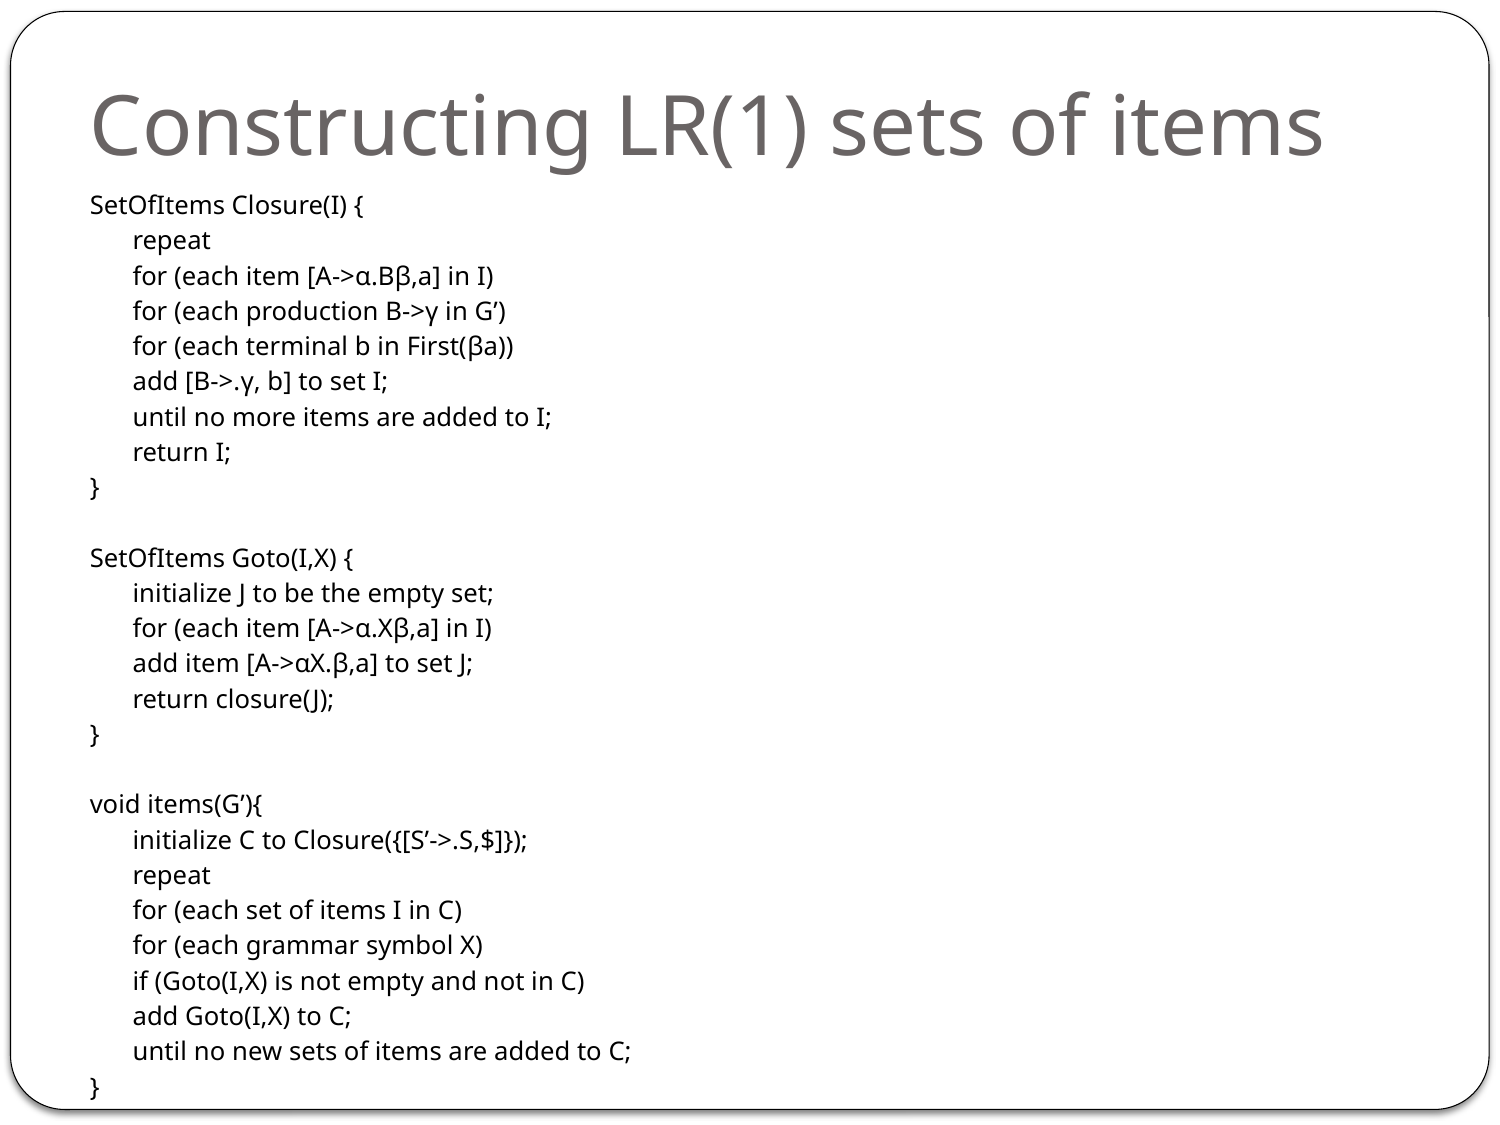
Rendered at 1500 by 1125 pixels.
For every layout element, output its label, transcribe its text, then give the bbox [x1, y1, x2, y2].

title Constructing LR(1) sets of items [75, 0, 1425, 187]
list SetOfItems Closure(I) { repeat for (each item [A->α.Bβ,a] in I) for (each production B->γ in G’) for (each terminal b in First(βa)) add [B->.γ, b] to set I; until no more items are added to I; return I; } SetOfItems Goto(I,X) { initialize J to be the empty set; for (each item [A->α.Xβ,a] in I) add item [A->αX.β,a] to set J; return closure(J); } void items(G’){ initialize C to Closure({[S’->.S,$]}); repeat for (each set of items I in C) for (each grammar symbol X) if (Goto(I,X) is not empty and not in C) add Goto(I,X) to C; until no new sets of items are added to C; } [75, 187, 1425, 1113]
